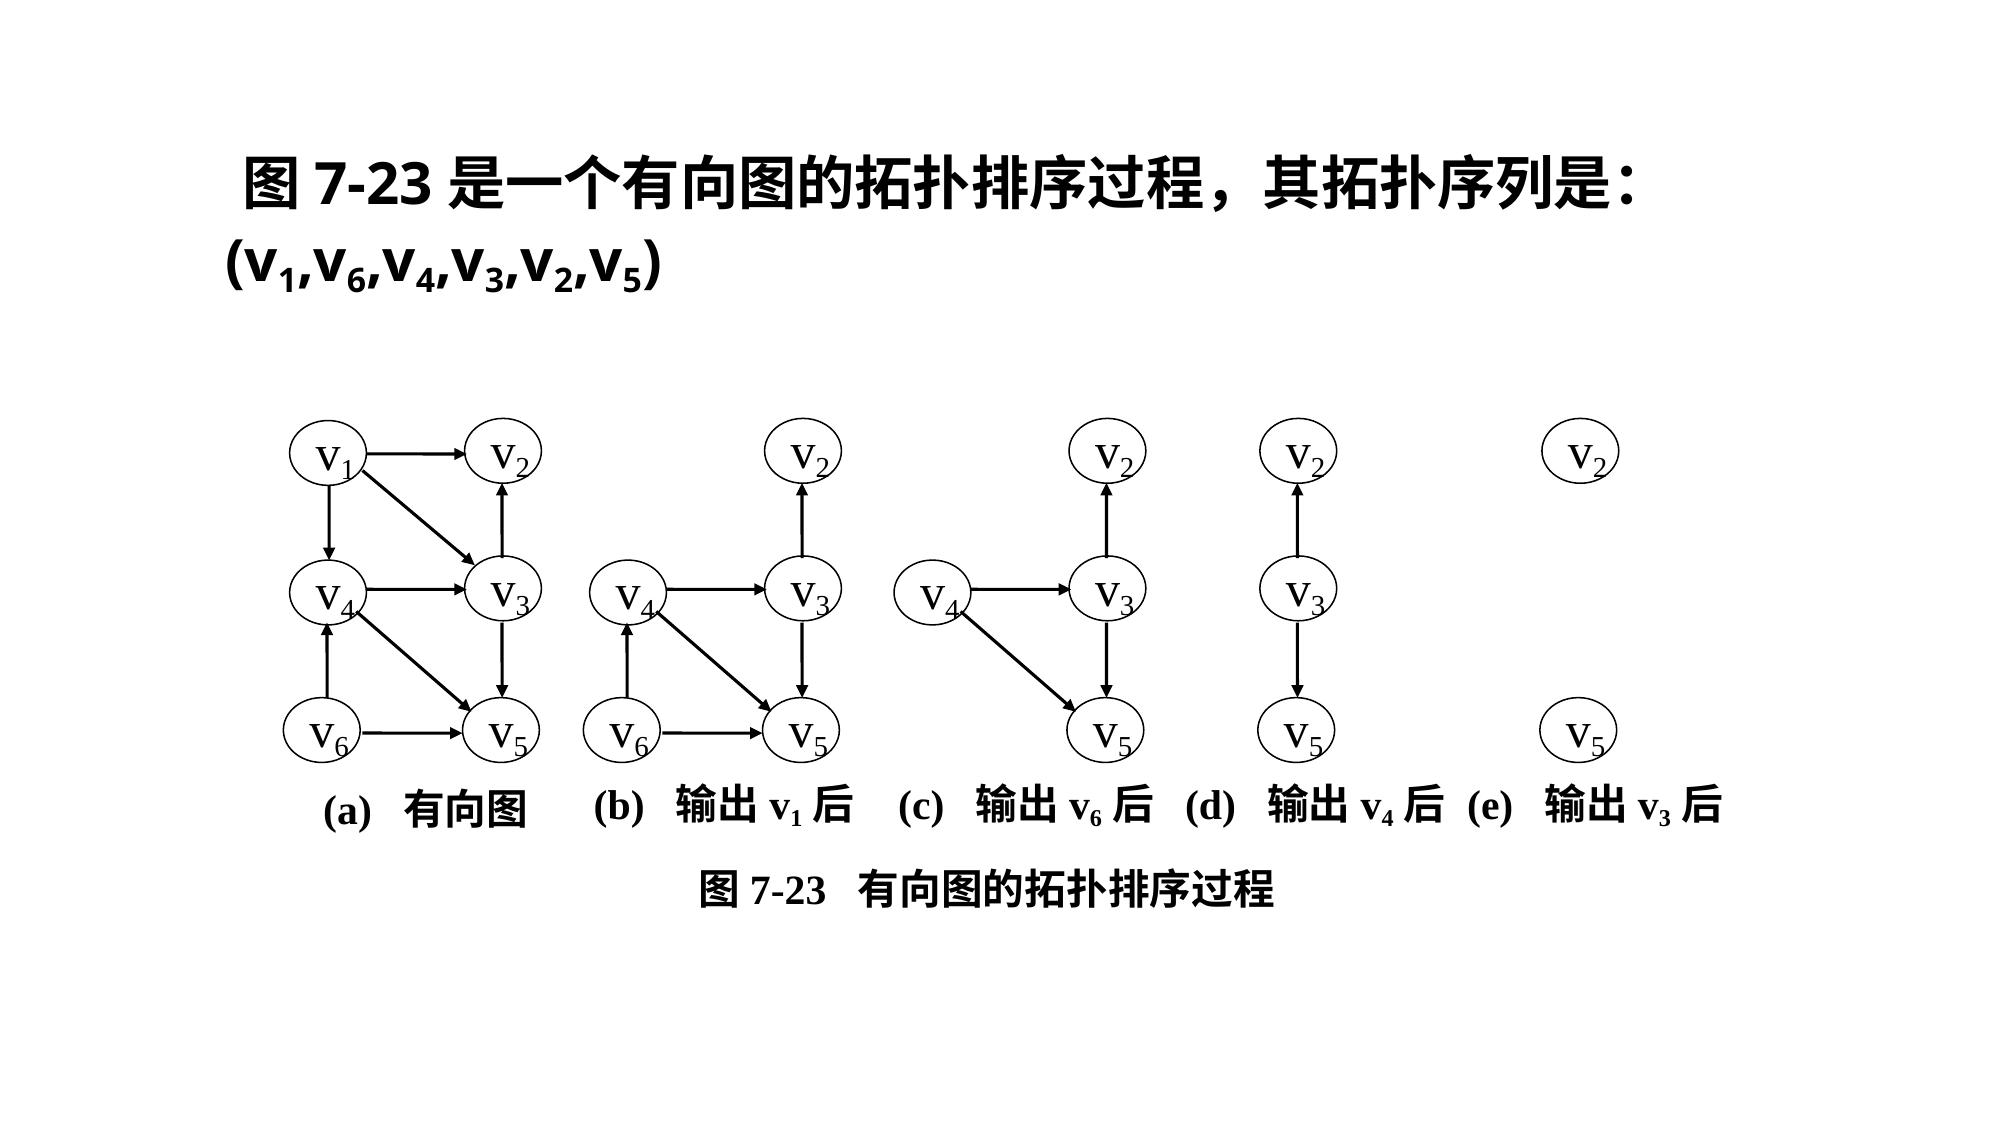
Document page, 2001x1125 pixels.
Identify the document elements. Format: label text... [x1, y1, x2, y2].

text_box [283, 418, 1716, 915]
text_box 图7-23是一个有向图的拓扑排序过程，其拓扑序列是： (v1,v6,v4,v3,v2,v5) [210, 131, 1811, 307]
